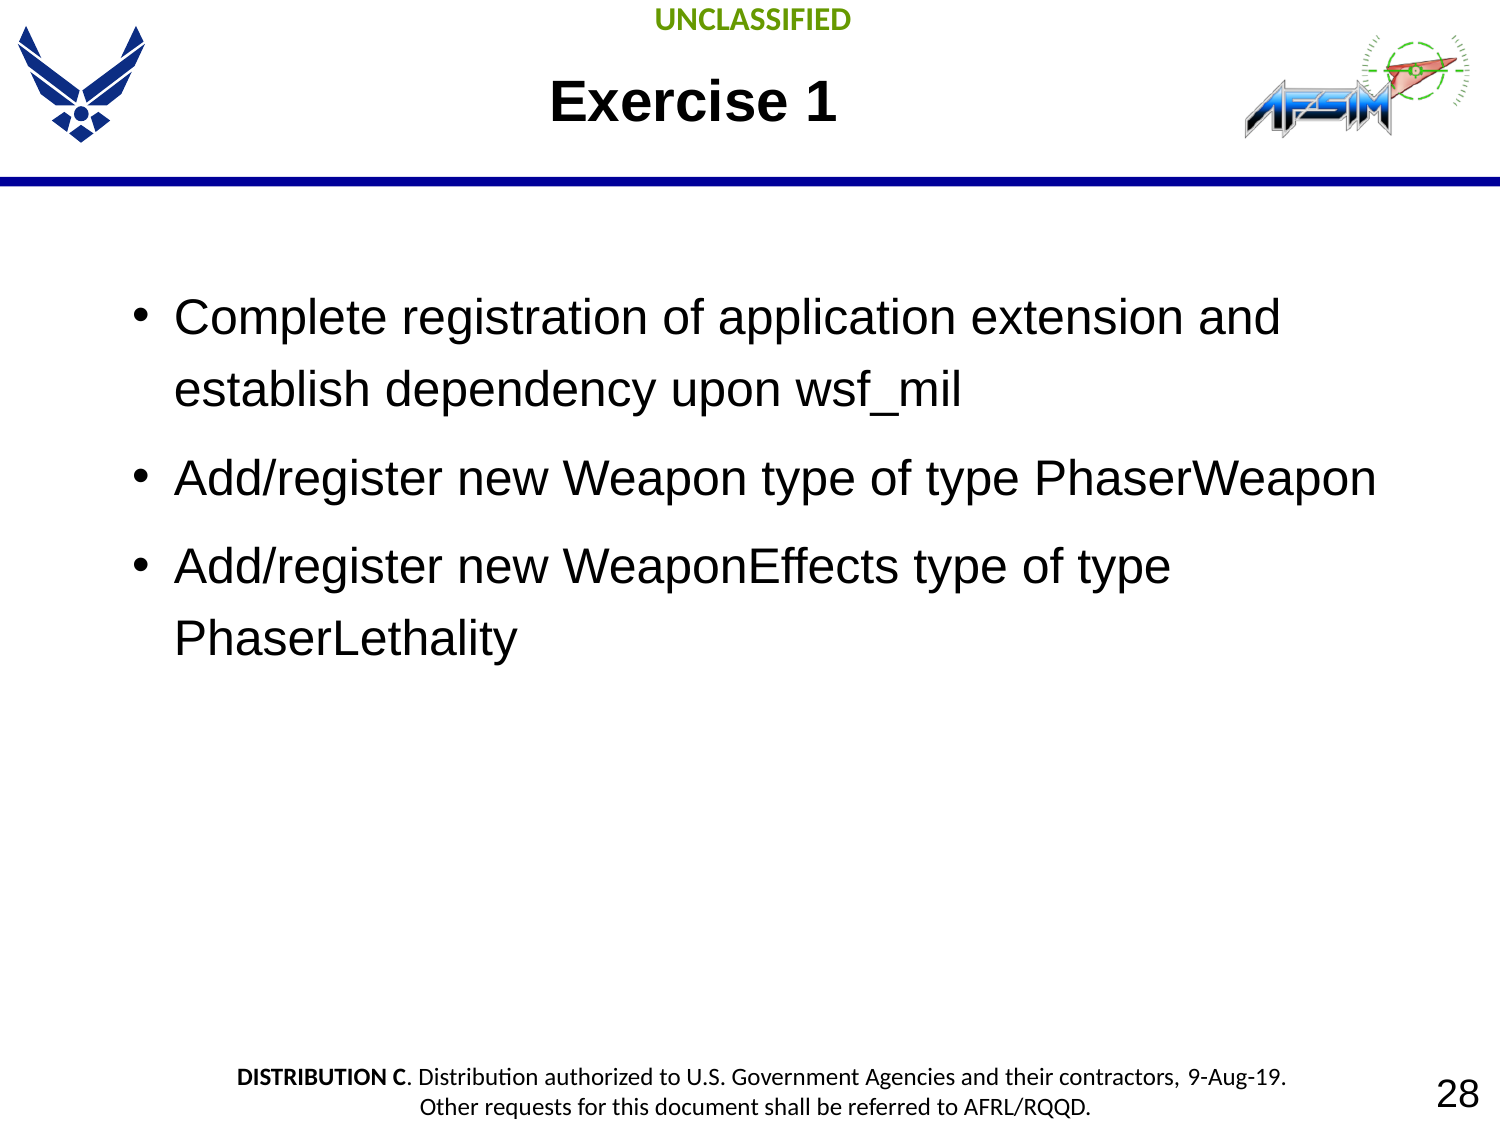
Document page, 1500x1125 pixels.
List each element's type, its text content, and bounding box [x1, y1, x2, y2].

picture [1238, 22, 1483, 147]
list Complete registration of application extension and establish dependency upon wsf_mil Add/register new Weapon type of type PhaserWeapon Add/register new WeaponEffects type of type PhaserLethality [75, 262, 1425, 1005]
title Exercise 1 [150, 4, 1238, 193]
